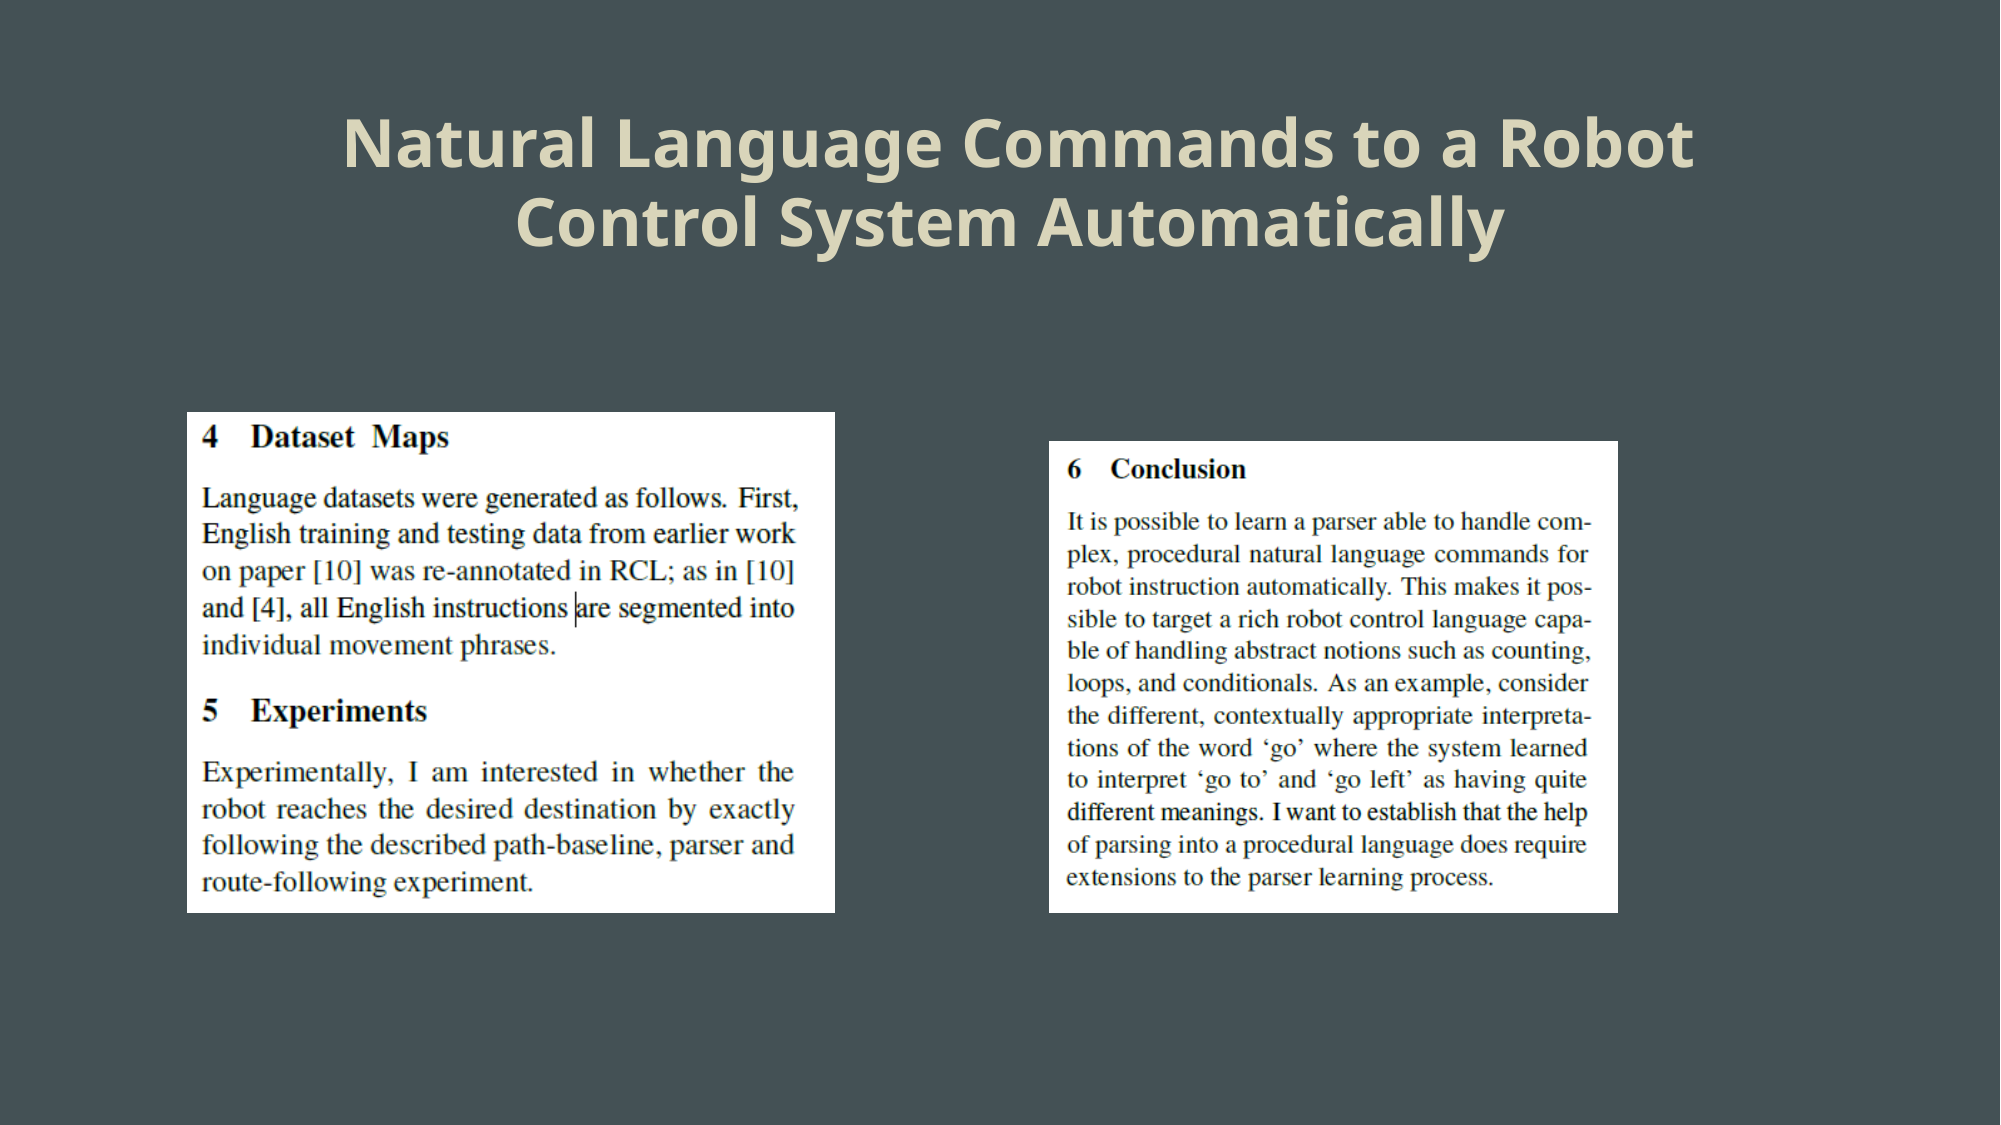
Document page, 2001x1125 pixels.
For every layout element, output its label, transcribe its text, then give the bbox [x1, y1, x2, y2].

picture [1049, 441, 1618, 914]
picture [187, 412, 835, 914]
text_box Natural Language Commands to a Robot Control System Automatically [208, 92, 1830, 268]
